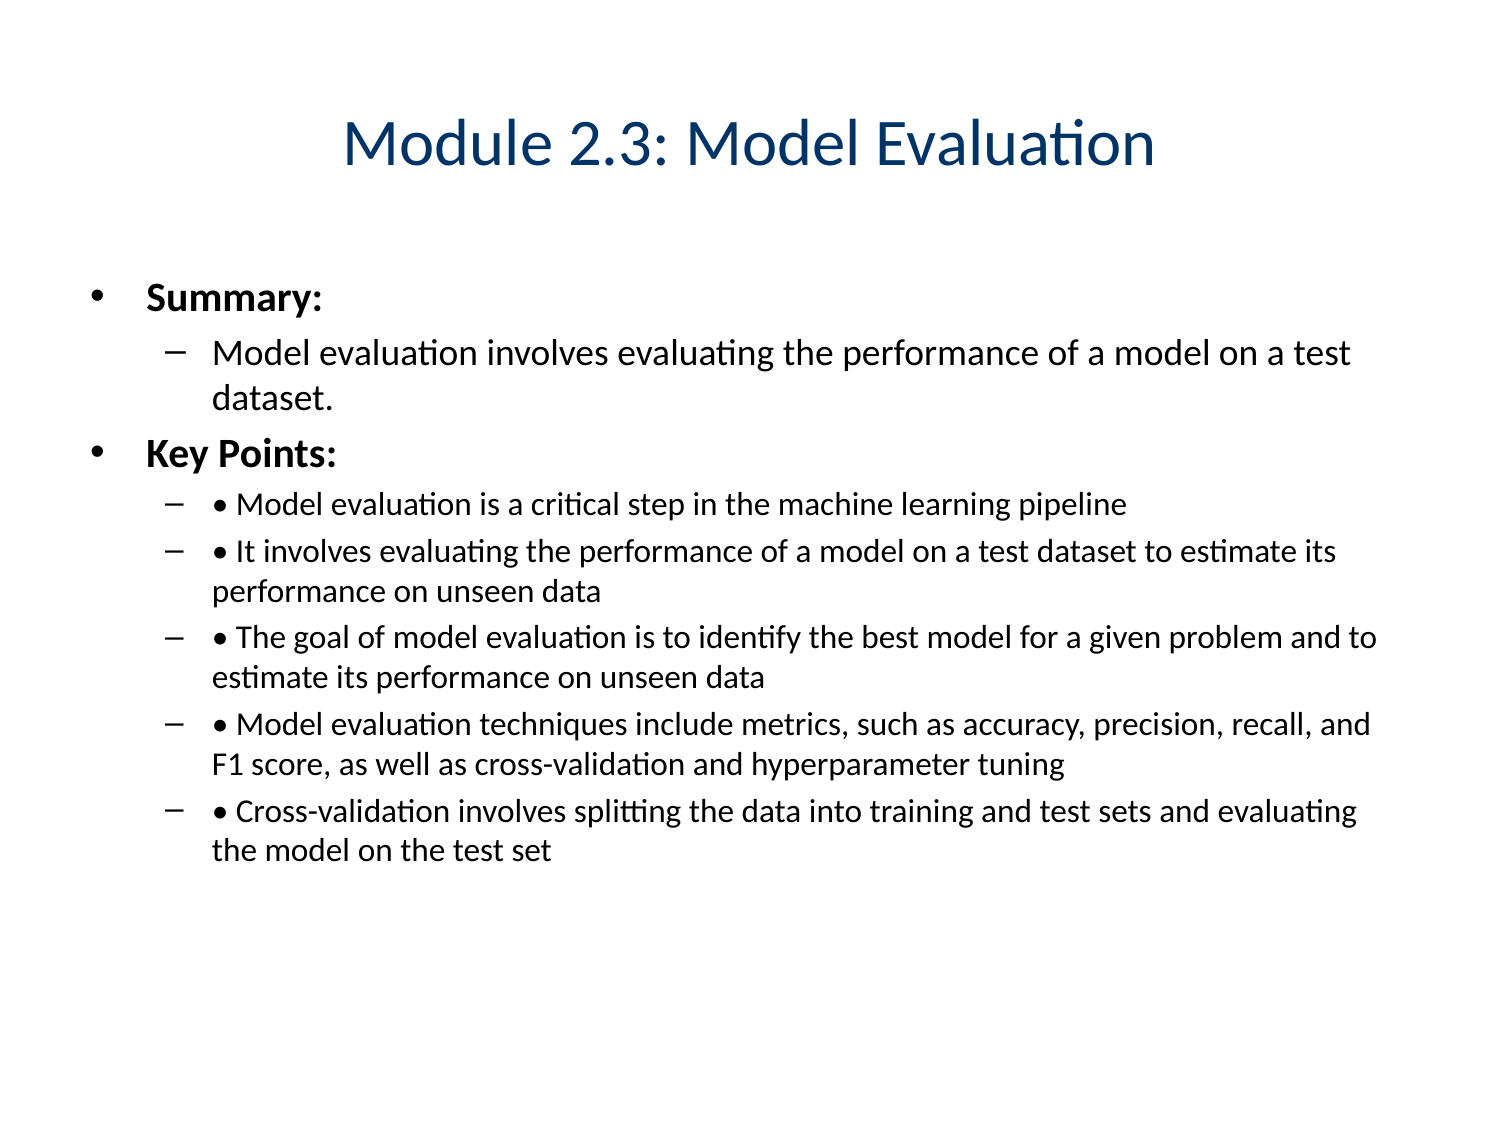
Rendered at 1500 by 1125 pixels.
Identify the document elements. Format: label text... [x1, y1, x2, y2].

title Module 2.3: Model Evaluation [75, 45, 1425, 233]
list Summary: Model evaluation involves evaluating the performance of a model on a test dataset. Key Points: • Model evaluation is a critical step in the machine learning pipeline • It involves evaluating the performance of a model on a test dataset to estimate its performance on unseen data • The goal of model evaluation is to identify the best model for a given problem and to estimate its performance on unseen data • Model evaluation techniques include metrics, such as accuracy, precision, recall, and F1 score, as well as cross-validation and hyperparameter tuning • Cross-validation involves splitting the data into training and test sets and evaluating the model on the test set [75, 262, 1425, 1005]
